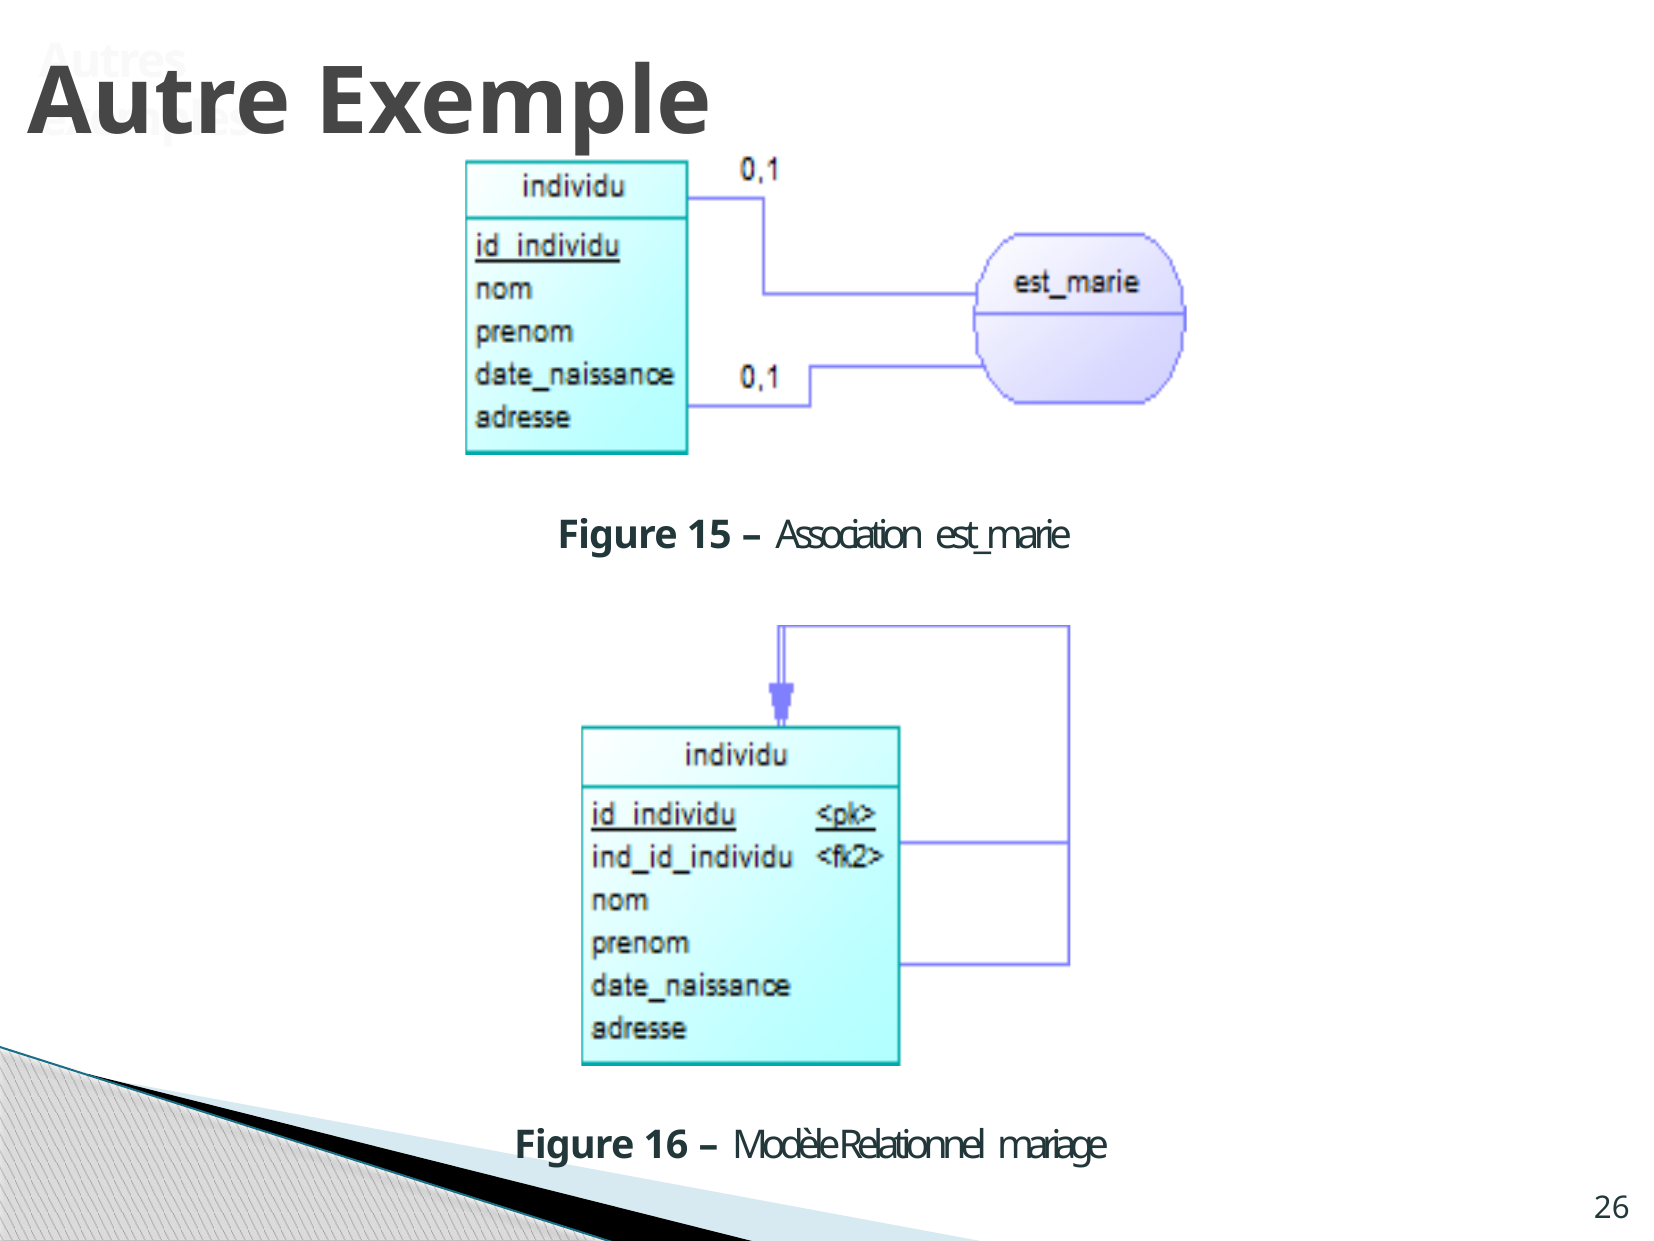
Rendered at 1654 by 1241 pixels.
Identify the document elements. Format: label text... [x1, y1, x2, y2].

text_box [581, 625, 1071, 1066]
text_box Autre Exemple [23, 0, 1436, 192]
text_box [465, 192, 1187, 455]
text_box Figure 15 – Association est_marie [553, 505, 1099, 557]
text_box Figure 16 – Modèle Relationnel mariage [510, 1109, 1142, 1167]
slide_number 26 [1563, 496, 1630, 1225]
